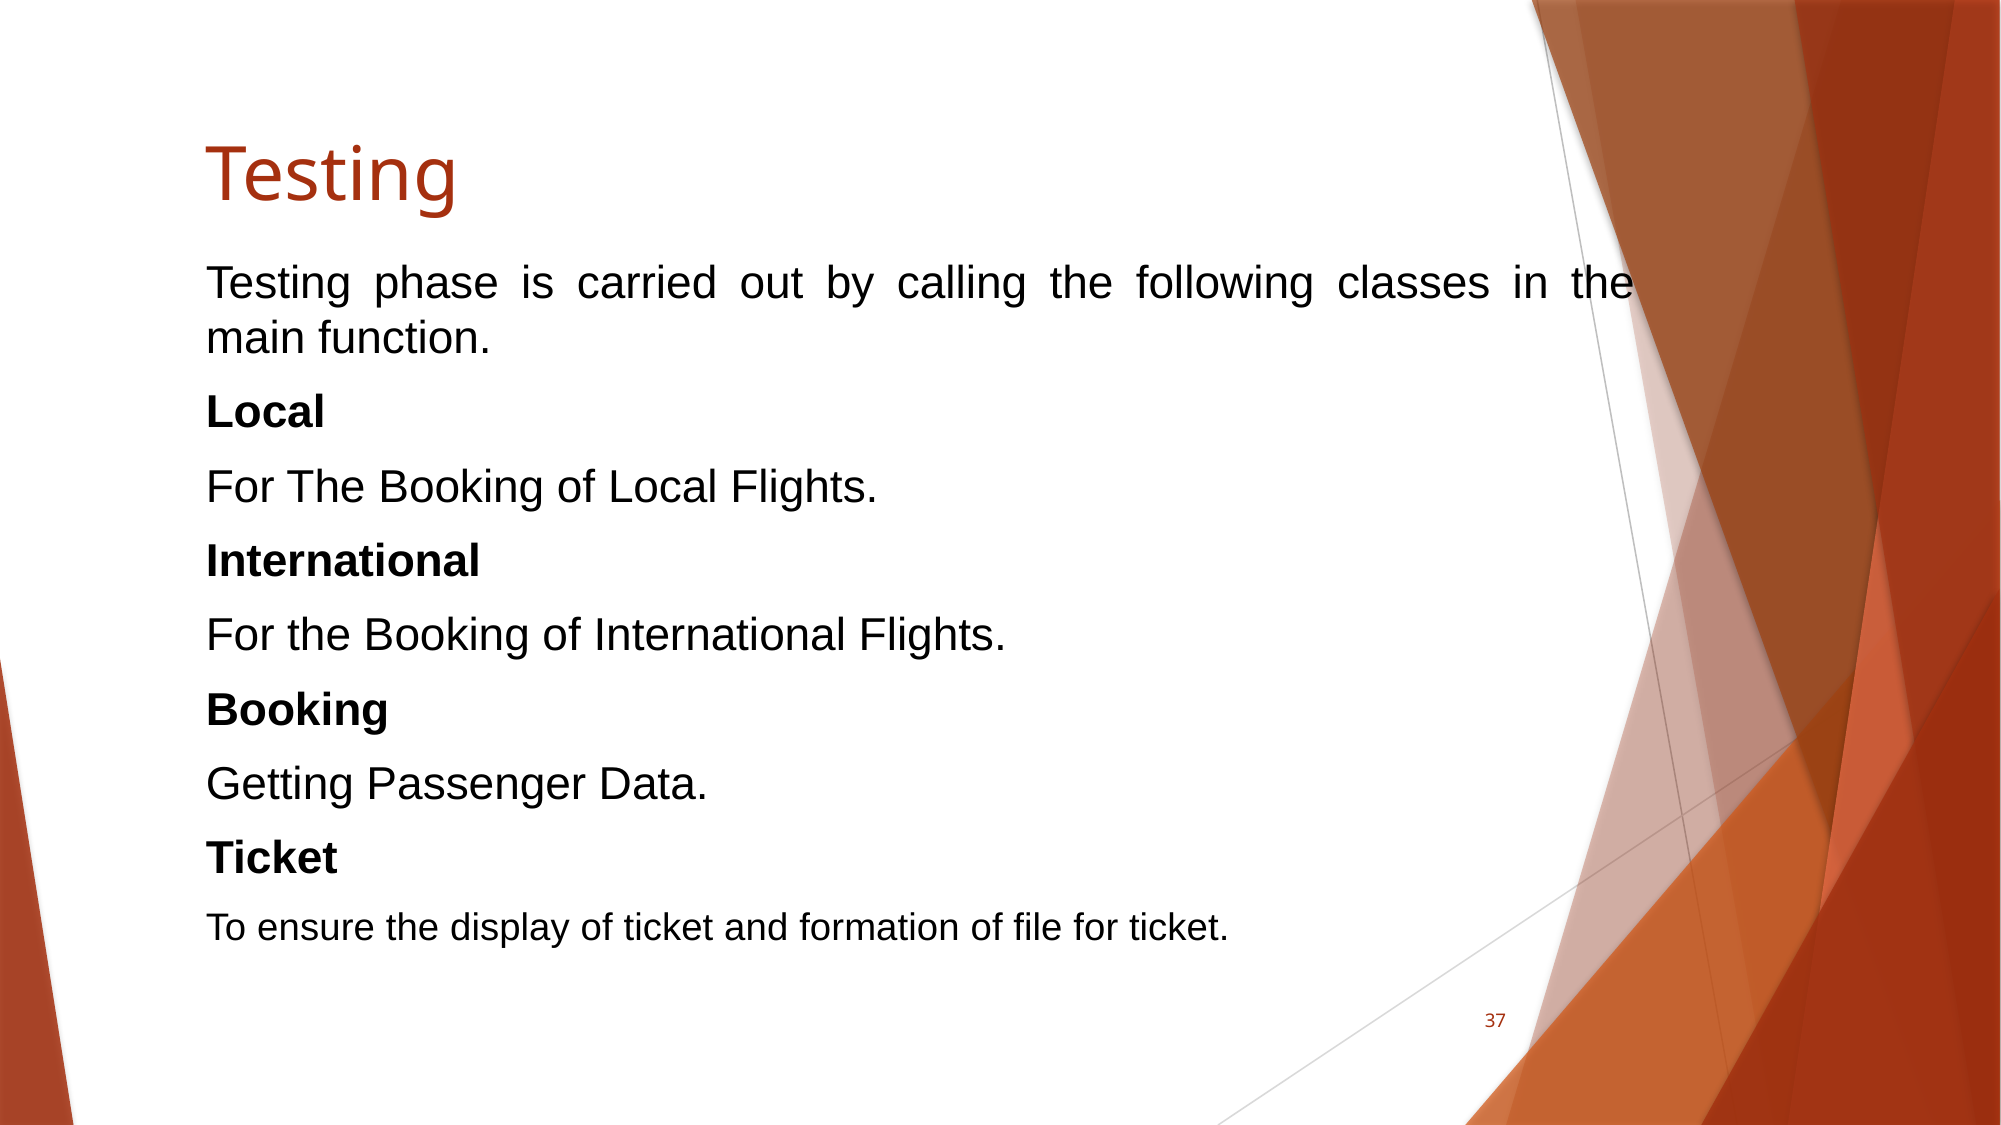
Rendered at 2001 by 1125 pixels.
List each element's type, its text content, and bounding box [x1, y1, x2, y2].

title Testing [190, 117, 1653, 245]
list Testing phase is carried out by calling the following classes in the main function. Local For The Booking of Local Flights. International For the Booking of International Flights. Booking Getting Passenger Data. Ticket To ensure the display of ticket and formation of file for ticket. [190, 244, 1650, 958]
slide_number 37 [1409, 991, 1522, 1051]
